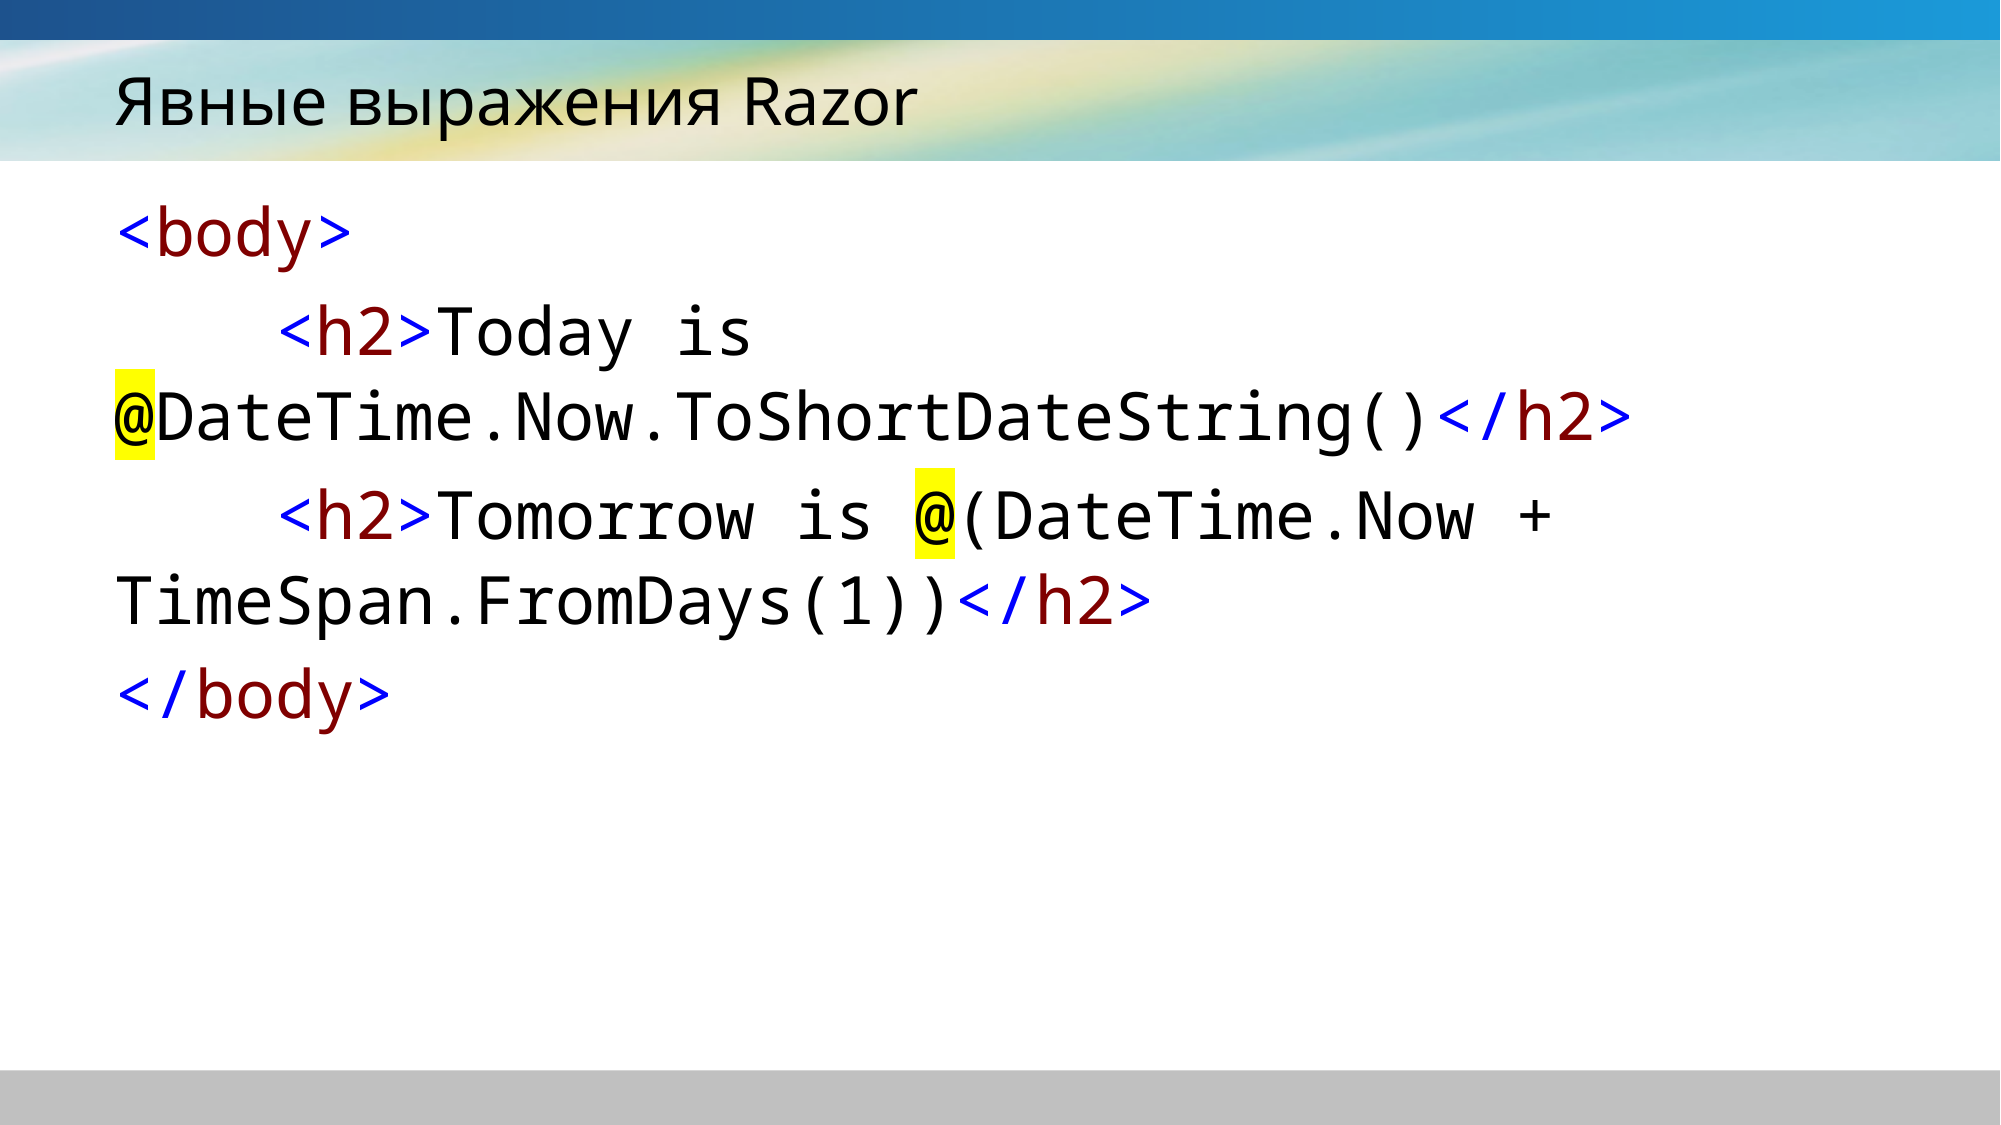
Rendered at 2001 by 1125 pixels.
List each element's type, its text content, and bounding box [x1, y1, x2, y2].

list <body> <h2>Today is @DateTime.Now.ToShortDateString()</h2> <h2>Tomorrow is @(DateTime.Now + TimeSpan.FromDays(1))</h2> </body> [99, 176, 1901, 1038]
picture [0, 39, 2000, 161]
title Явные выражения Razor [99, 52, 1901, 145]
